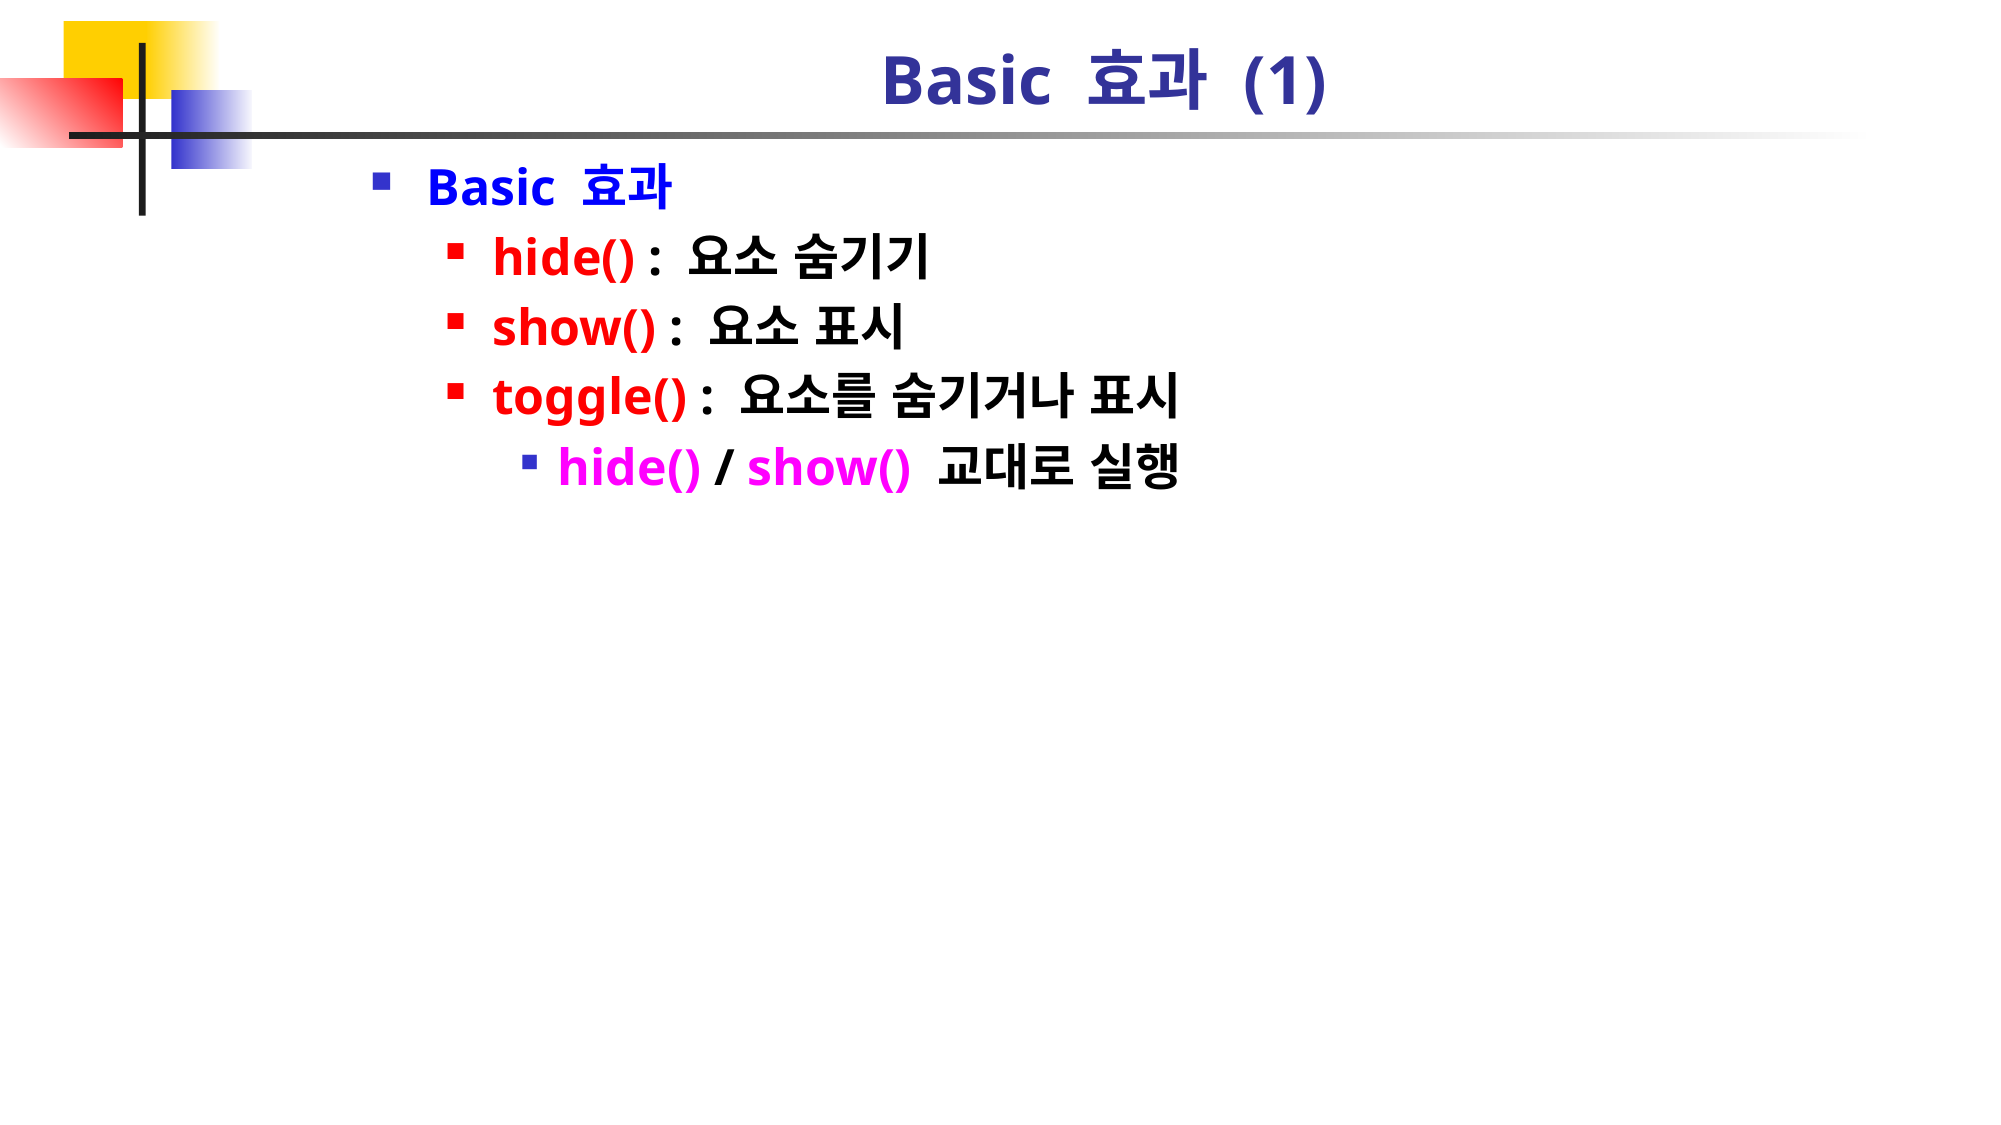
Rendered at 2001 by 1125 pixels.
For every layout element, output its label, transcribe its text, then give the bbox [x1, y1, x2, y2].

title Basic 효과 (1) [251, 33, 1957, 126]
list Basic 효과 hide() : 요소 숨기기 show() : 요소 표시 toggle() : 요소를 숨기거나 표시 hide() / show() 교대로 실행 [355, 147, 1719, 1071]
